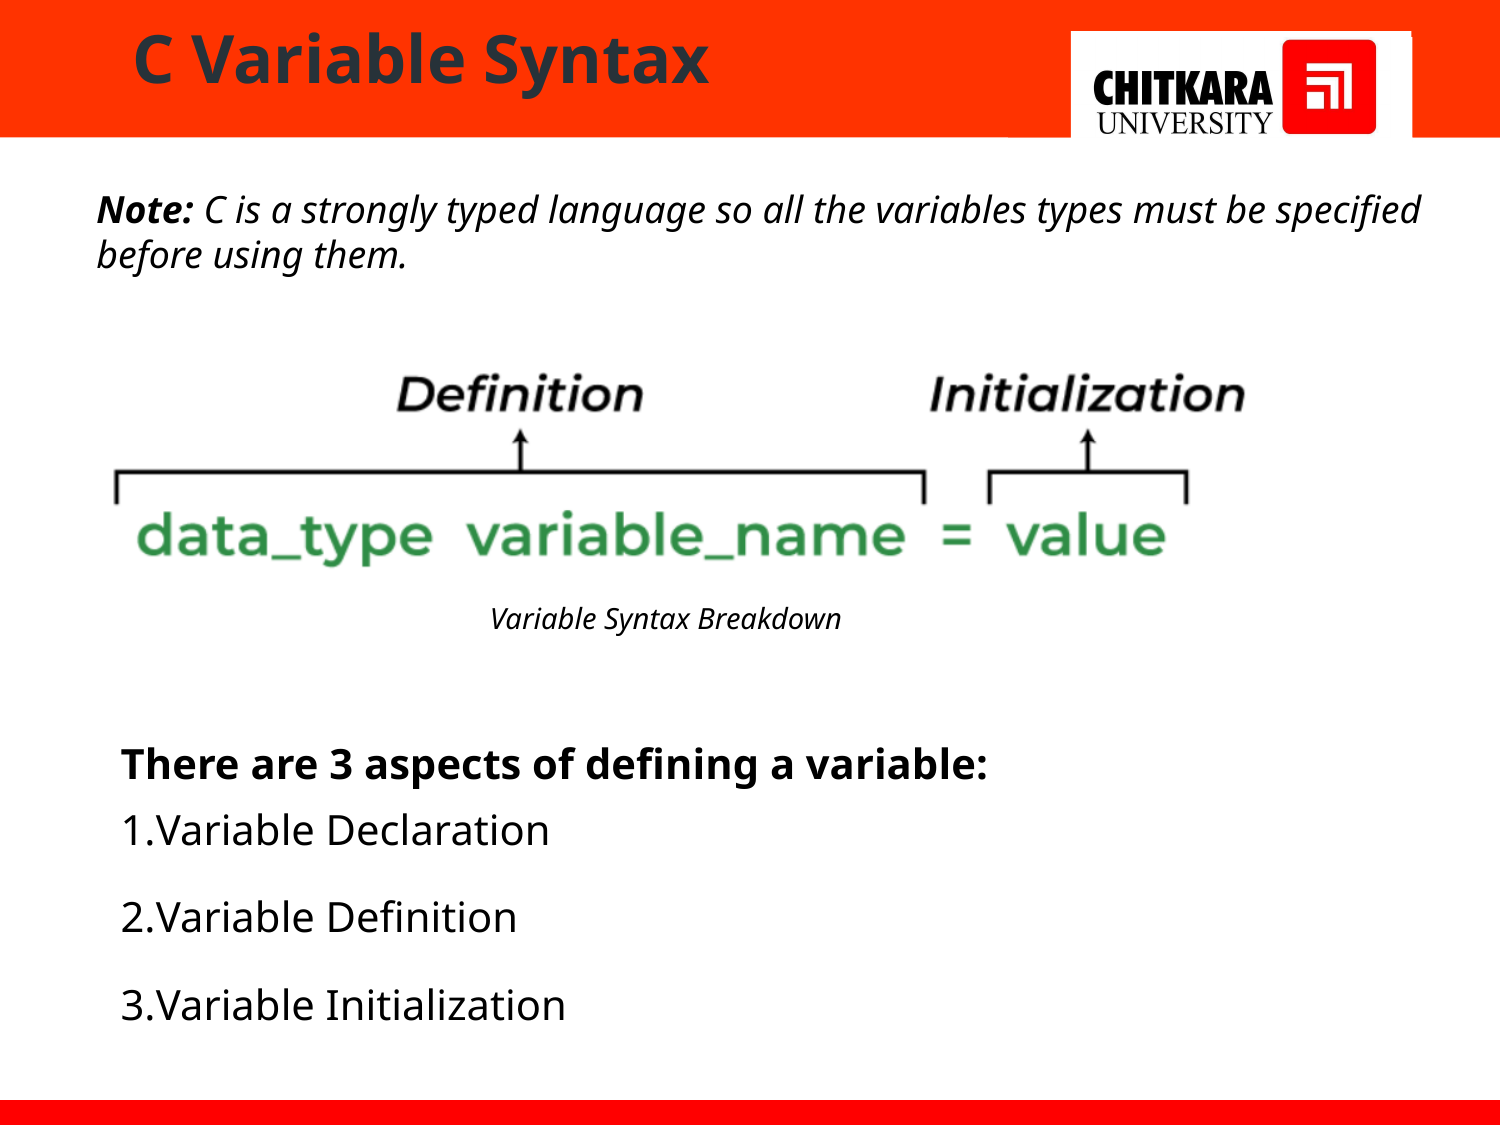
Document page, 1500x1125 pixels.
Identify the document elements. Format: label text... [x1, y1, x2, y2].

title C Variable Syntax [132, 19, 734, 105]
picture [81, 282, 1277, 594]
text_box There are 3 aspects of defining a variable: Variable Declaration Variable Definition Variable Initialization [105, 730, 1083, 1036]
picture [1074, 37, 1391, 138]
text_box Note: C is a strongly typed language so all the variables types must be specified before using them. [81, 178, 1483, 284]
text_box Variable Syntax Breakdown [474, 602, 1225, 643]
